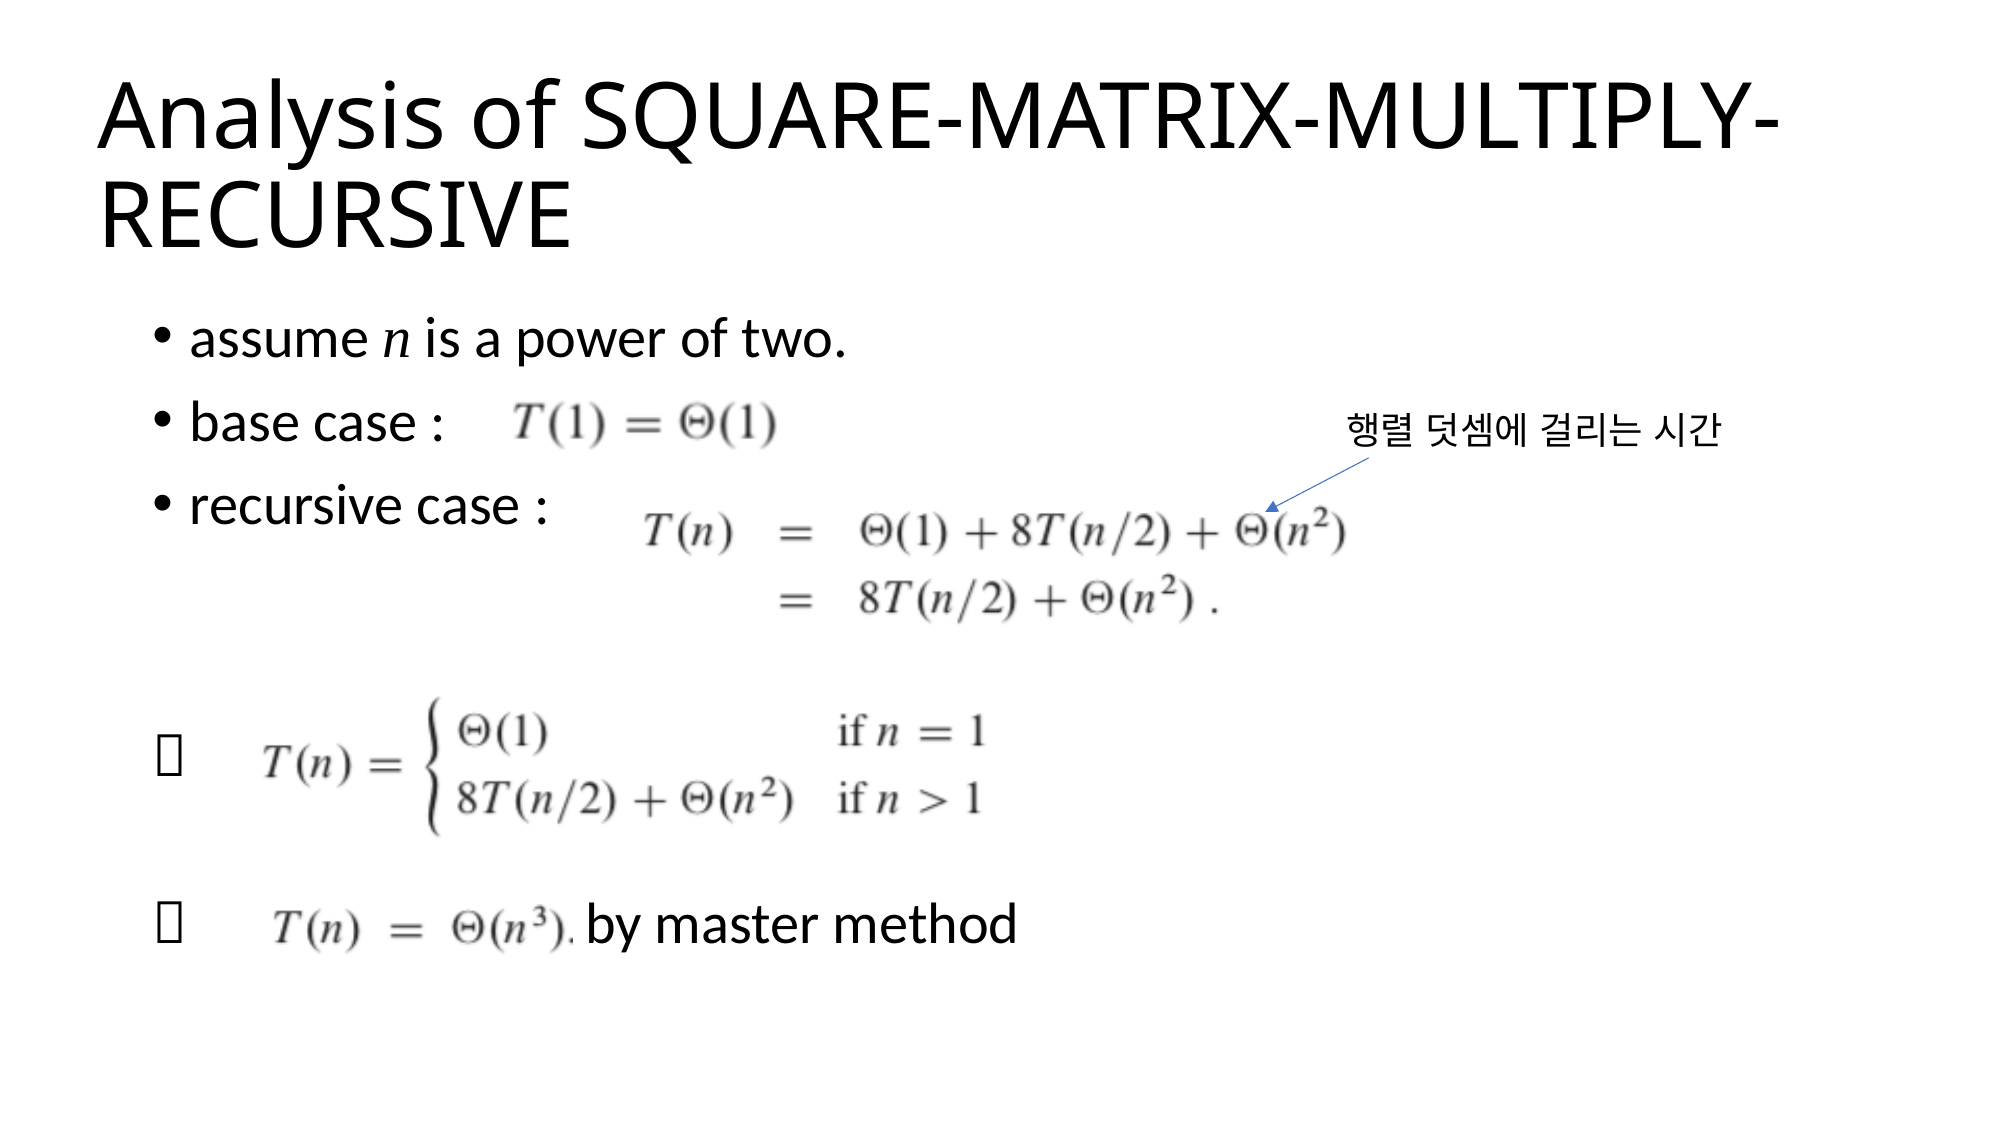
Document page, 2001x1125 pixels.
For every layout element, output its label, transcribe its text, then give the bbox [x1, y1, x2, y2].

picture [254, 687, 1000, 845]
picture [254, 903, 573, 964]
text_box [1265, 457, 1369, 512]
picture [493, 374, 785, 458]
list assume n is a power of two. base case : recursive case :   by master method [137, 299, 1863, 1014]
text_box 행렬 덧셈에 걸리는 시간 [1331, 399, 1738, 460]
title Analysis of SQUARE-MATRIX-MULTIPLY-RECURSIVE [82, 59, 1954, 278]
picture [631, 493, 1369, 632]
